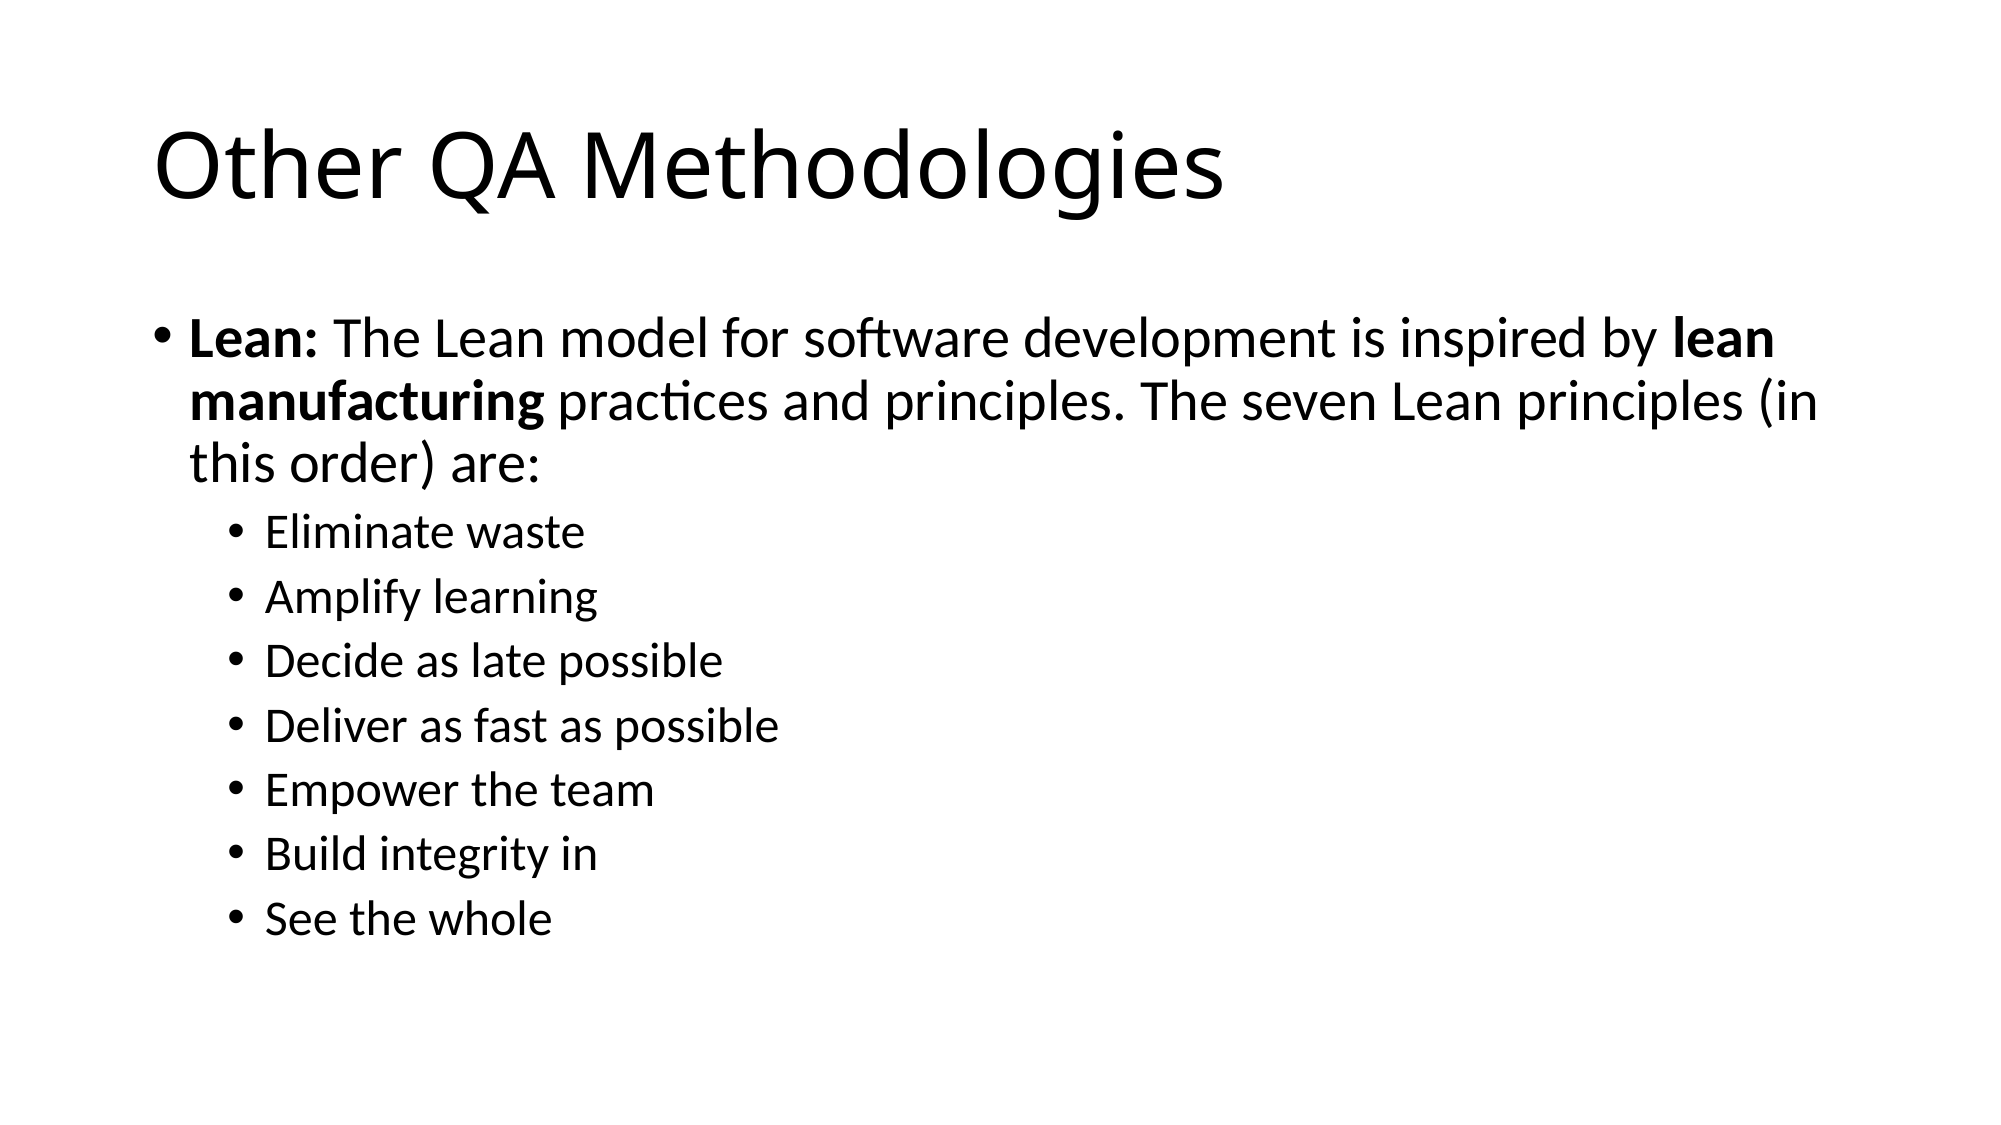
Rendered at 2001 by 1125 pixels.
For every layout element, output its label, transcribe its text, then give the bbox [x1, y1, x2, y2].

title Other QA Methodologies [137, 59, 1863, 278]
list Lean: The Lean model for software development is inspired by lean manufacturing practices and principles. The seven Lean principles (in this order) are: Eliminate waste Amplify learning Decide as late possible Deliver as fast as possible Empower the team Build integrity in See the whole [137, 299, 1863, 1014]
